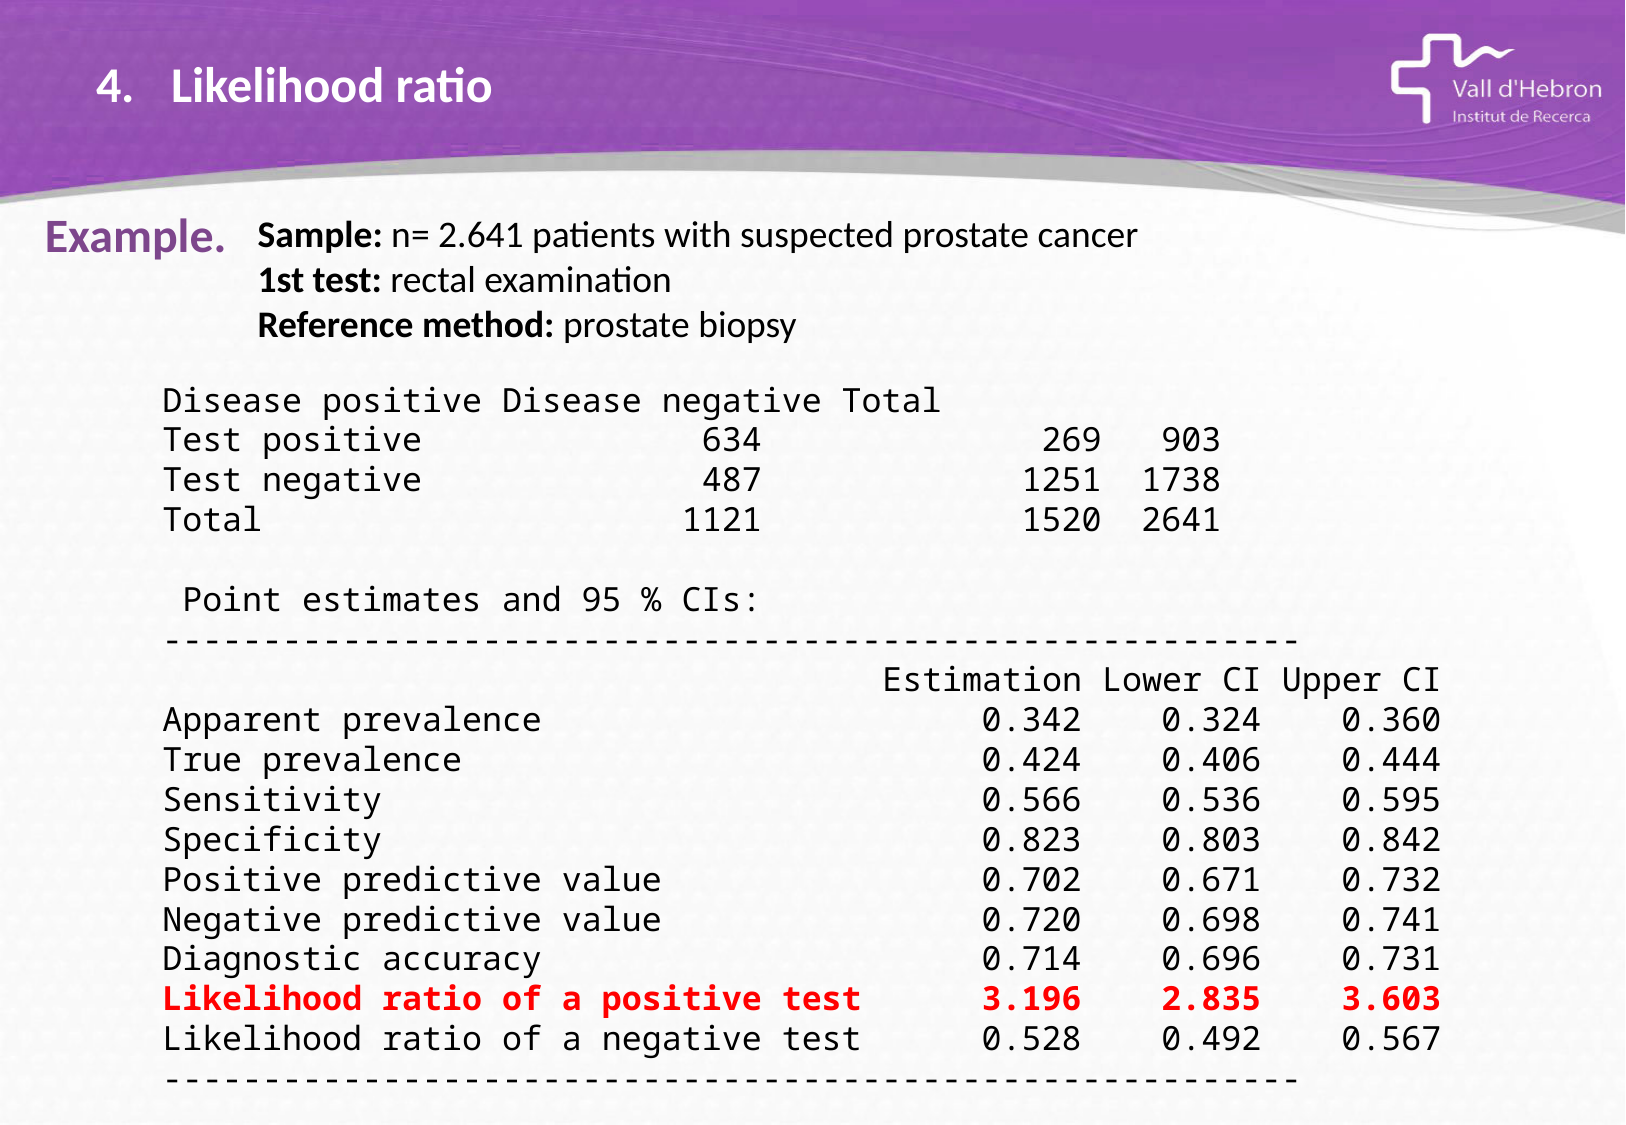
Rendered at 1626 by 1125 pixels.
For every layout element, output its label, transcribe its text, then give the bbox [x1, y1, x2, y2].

text_box Disease positive Disease negative Total Test positive 634 269 903 Test negative 487 1251 1738 Total 1121 1520 2641 Point estimates and 95 % CIs: --------------------------------------------------------- Estimation Lower CI Upper CI Apparent prevalence 0.342 0.324 0.360 True prevalence 0.424 0.406 0.444 Sensitivity 0.566 0.536 0.595 Specificity 0.823 0.803 0.842 Positive predictive value 0.702 0.671 0.732 Negative predictive value 0.720 0.698 0.741 Diagnostic accuracy 0.714 0.696 0.731 Likelihood ratio of a positive test 3.196 2.835 3.603 Likelihood ratio of a negative test 0.528 0.492 0.567 --------------------------------------------------------- [147, 371, 1478, 1105]
title Likelihood ratio [81, 45, 1544, 233]
picture [0, 0, 1625, 1125]
text_box Sample: n= 2.641 patients with suspected prostate cancer 1st test: rectal examination Reference method: prostate biopsy [242, 203, 1463, 353]
list Example. [30, 197, 248, 268]
